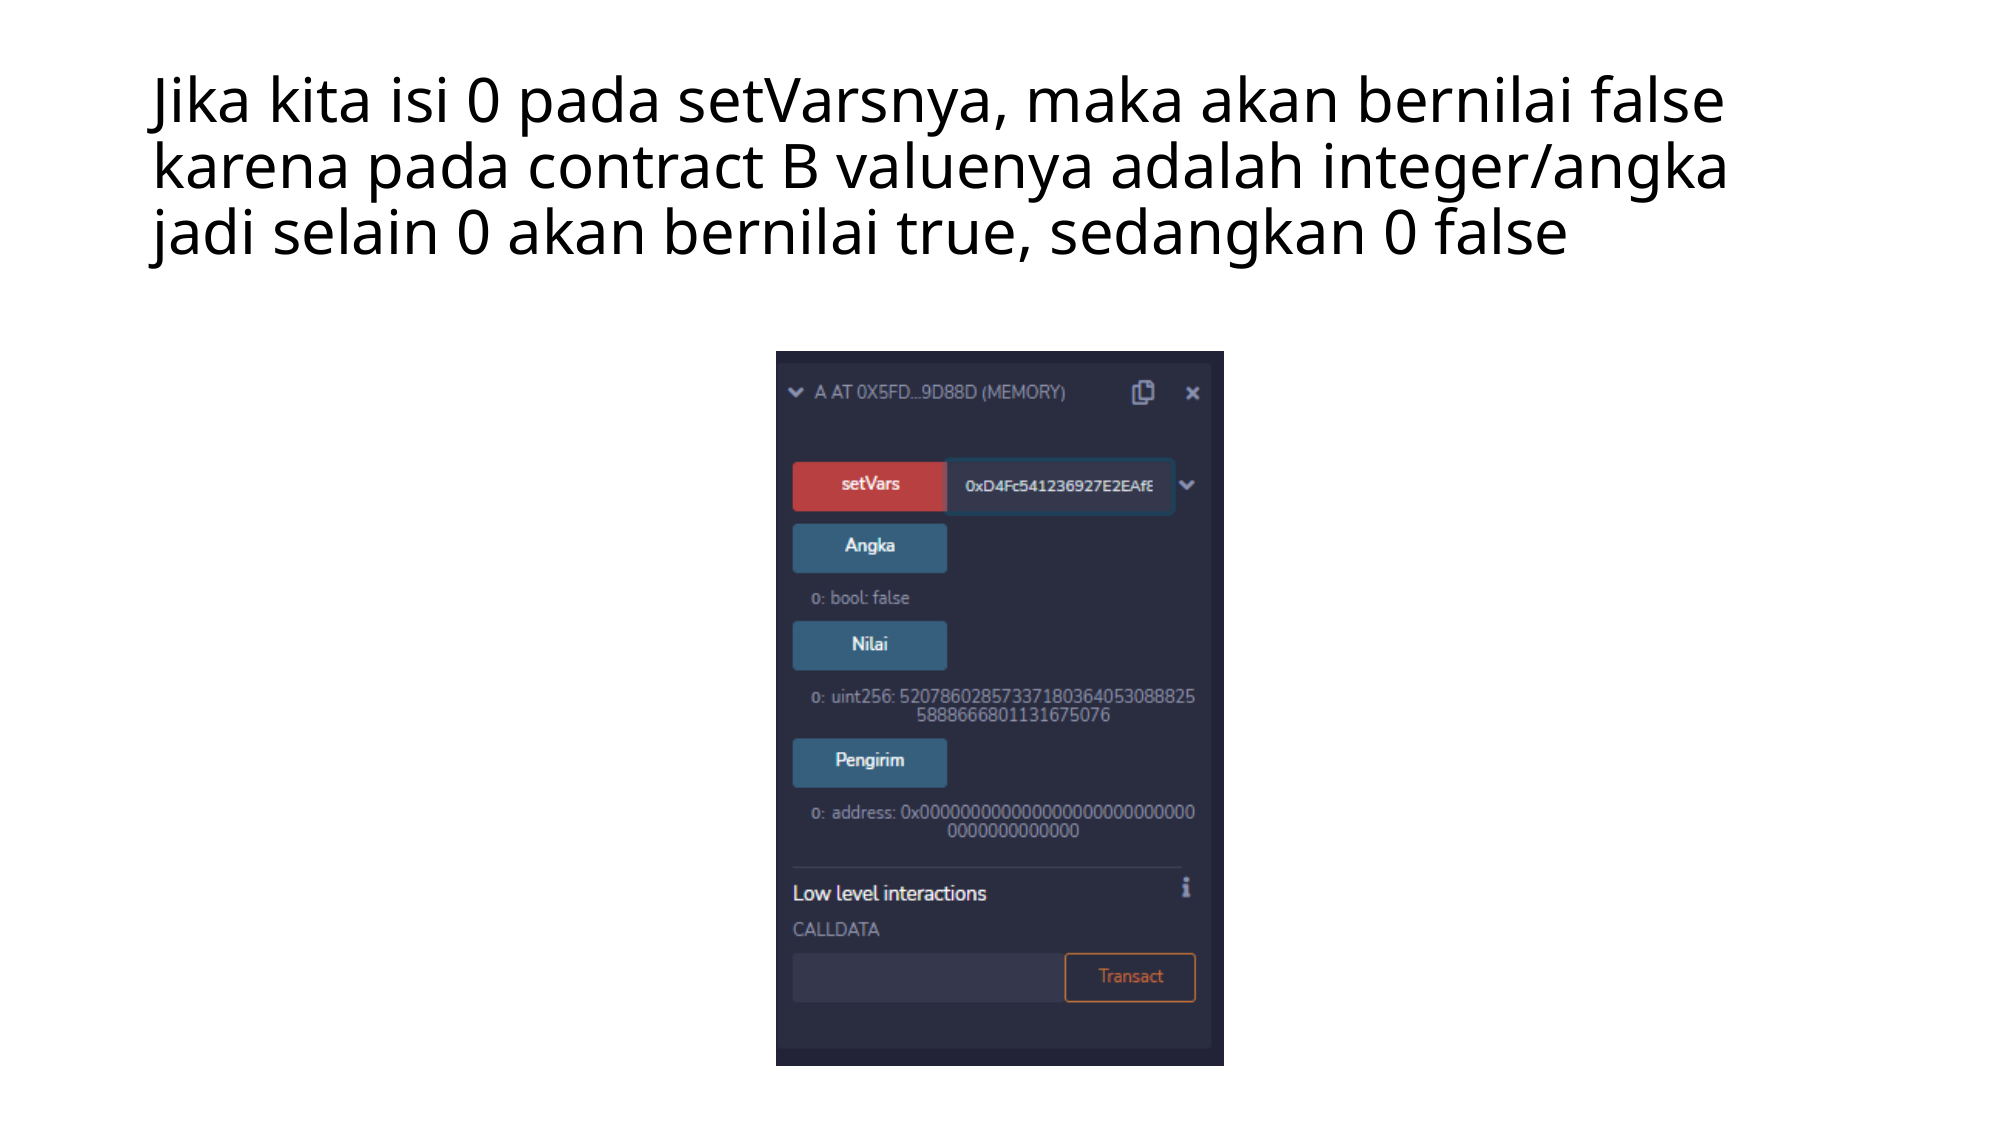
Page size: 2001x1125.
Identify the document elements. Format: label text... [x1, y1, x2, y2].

title Jika kita isi 0 pada setVarsnya, maka akan bernilai false karena pada contract B valuenya adalah integer/angka jadi selain 0 akan bernilai true, sedangkan 0 false [137, 59, 1863, 278]
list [776, 351, 1224, 1066]
